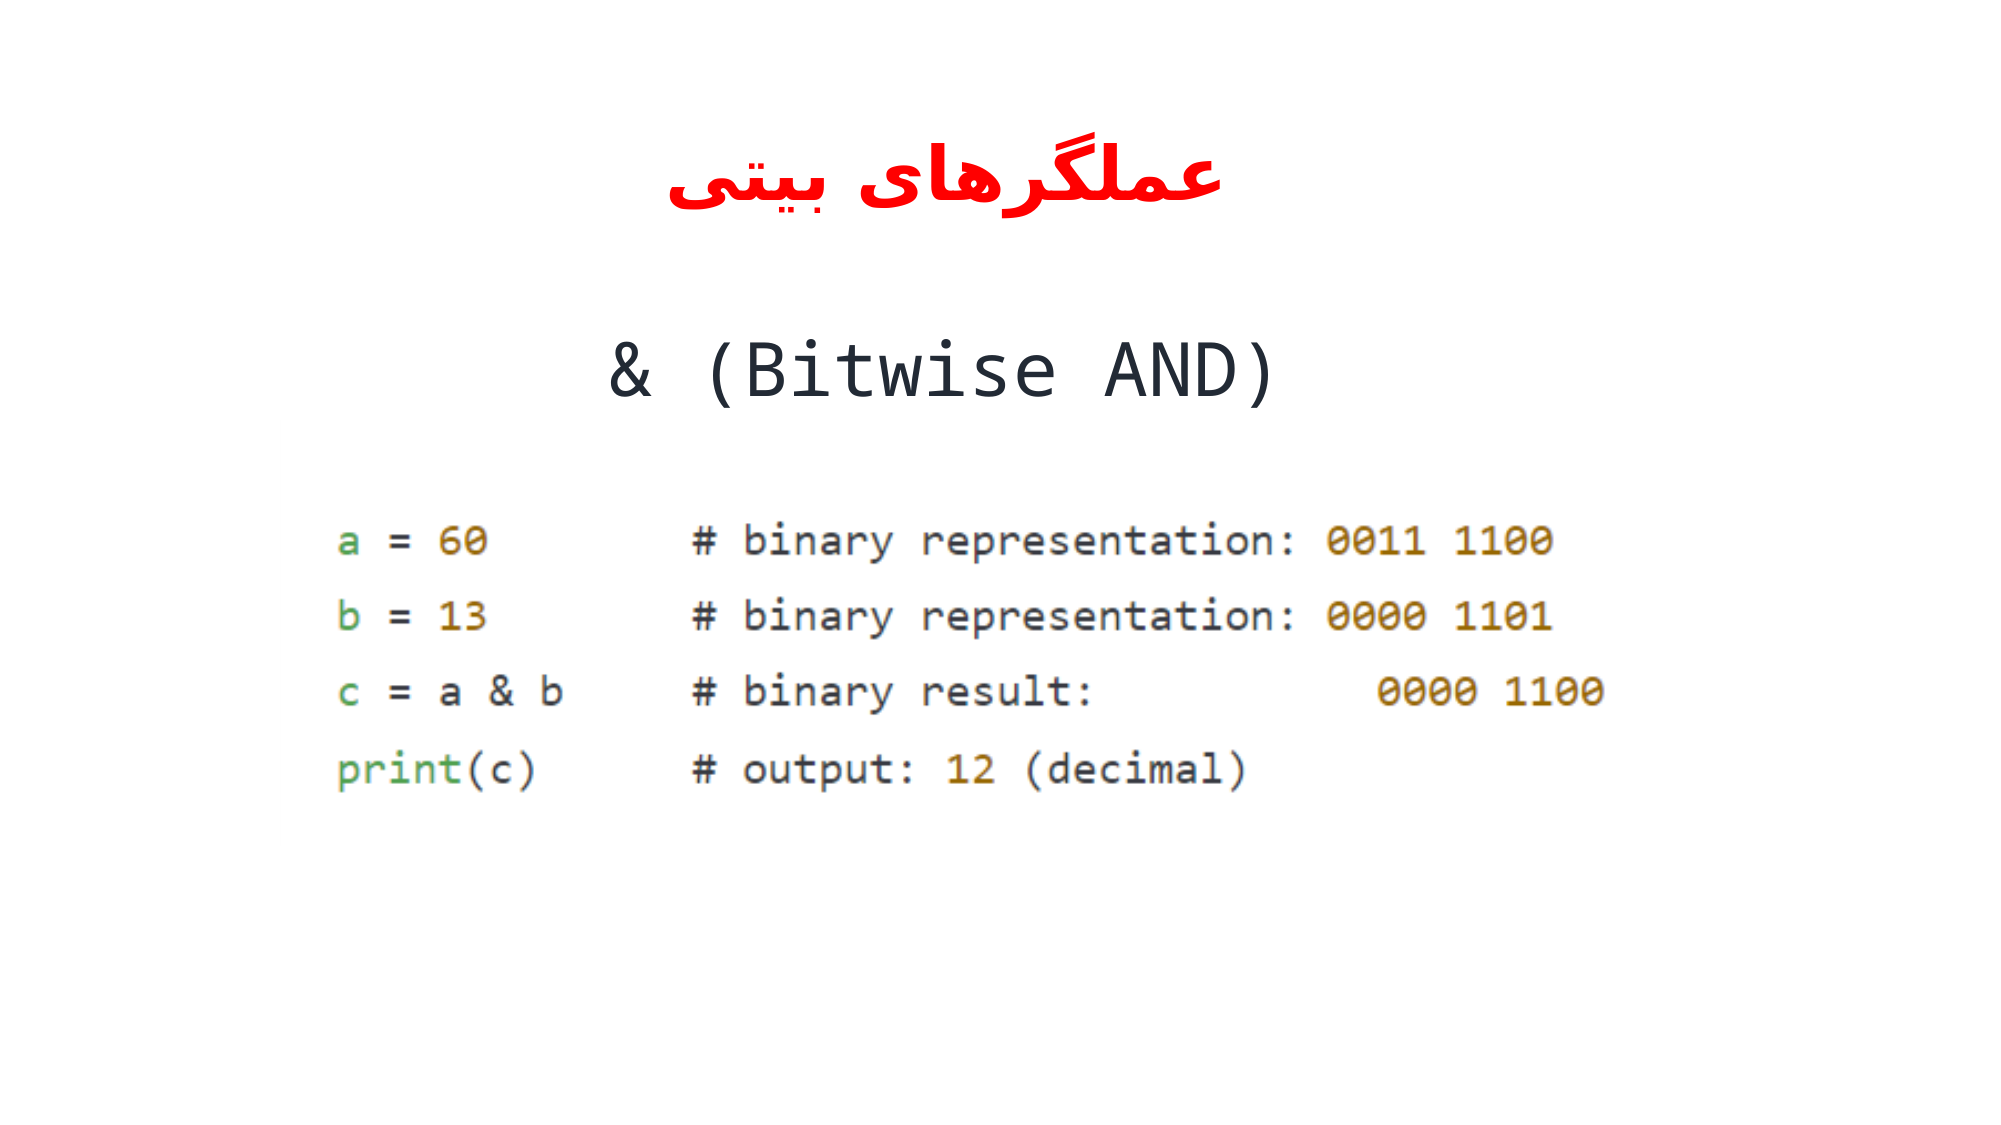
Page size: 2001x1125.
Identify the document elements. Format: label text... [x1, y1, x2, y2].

text_box & (Bitwise AND) [593, 314, 1299, 419]
title عملگرهای بیتی [316, 112, 1577, 225]
picture [279, 420, 1740, 846]
